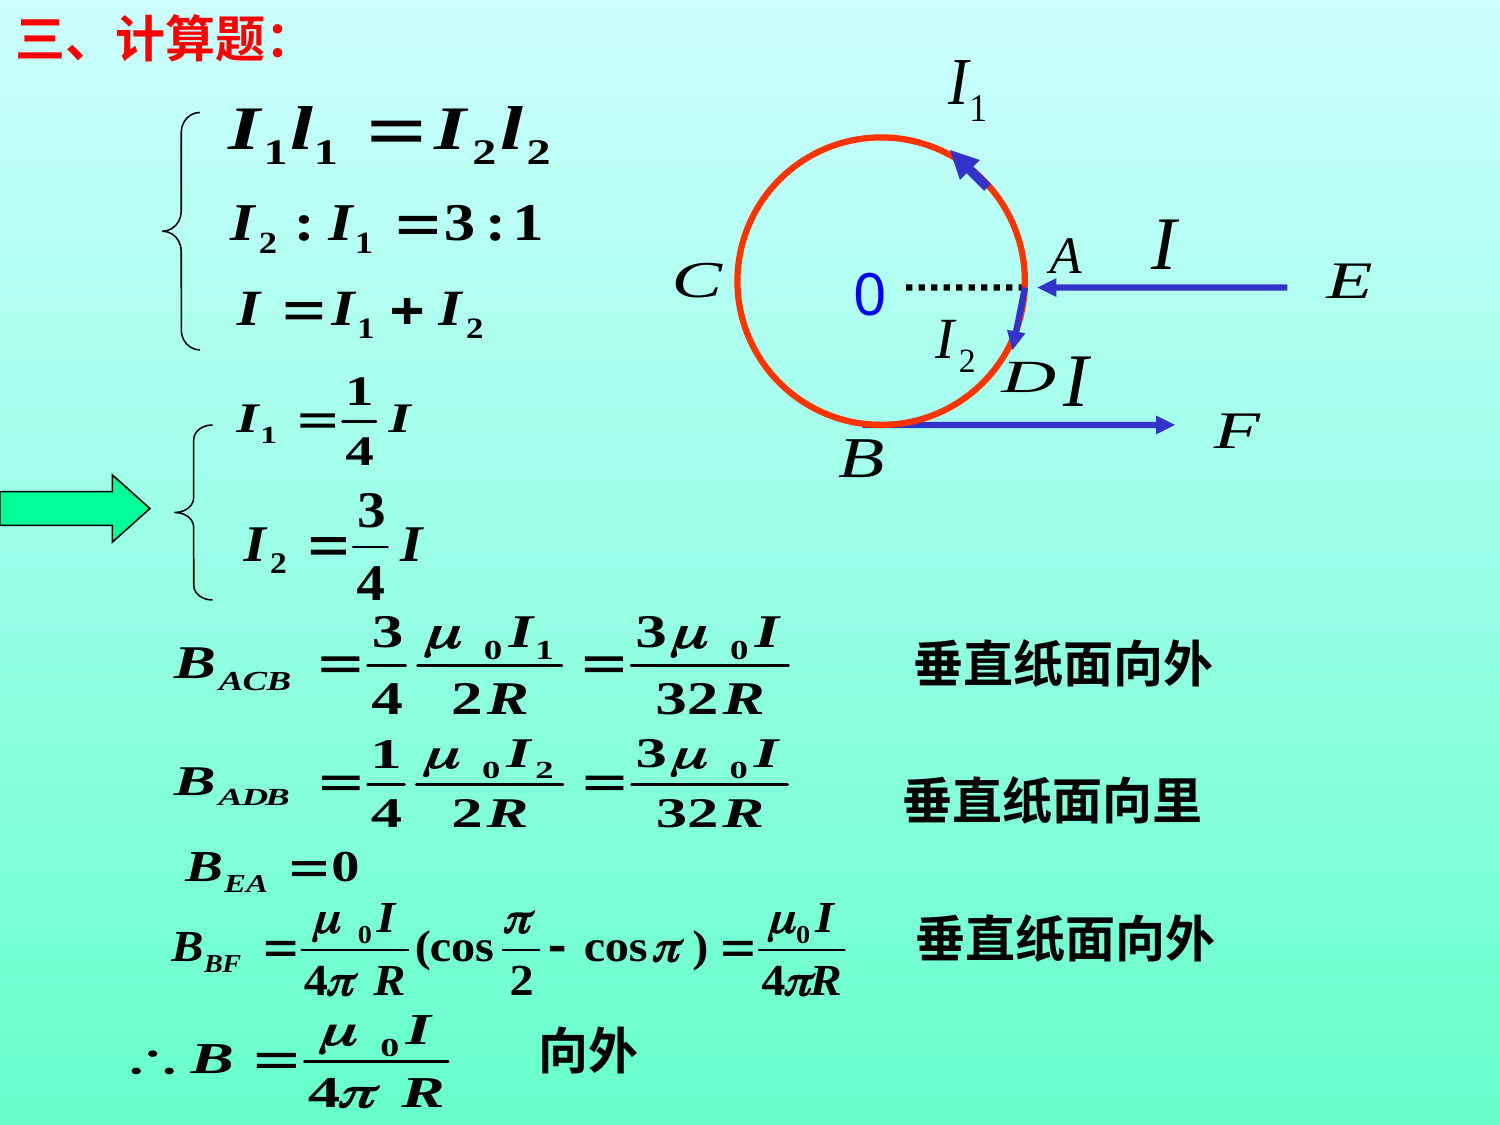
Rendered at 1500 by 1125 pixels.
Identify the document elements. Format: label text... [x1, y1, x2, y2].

text_box 向外 [500, 1022, 688, 1088]
text_box [193, 424, 213, 473]
text_box 垂直纸面向里 [887, 762, 1250, 838]
text_box [0, 474, 150, 543]
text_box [162, 887, 855, 1014]
text_box 三、计算题： [0, 0, 331, 75]
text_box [174, 474, 438, 613]
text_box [199, 187, 551, 263]
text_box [162, 599, 801, 724]
text_box [162, 112, 201, 350]
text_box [124, 999, 461, 1125]
text_box 垂直纸面向外 [875, 624, 1300, 700]
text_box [224, 274, 496, 348]
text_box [162, 724, 801, 838]
text_box 垂直纸面向外 [900, 899, 1231, 975]
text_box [212, 87, 563, 176]
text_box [224, 362, 483, 476]
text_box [662, 37, 1389, 488]
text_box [174, 837, 368, 885]
